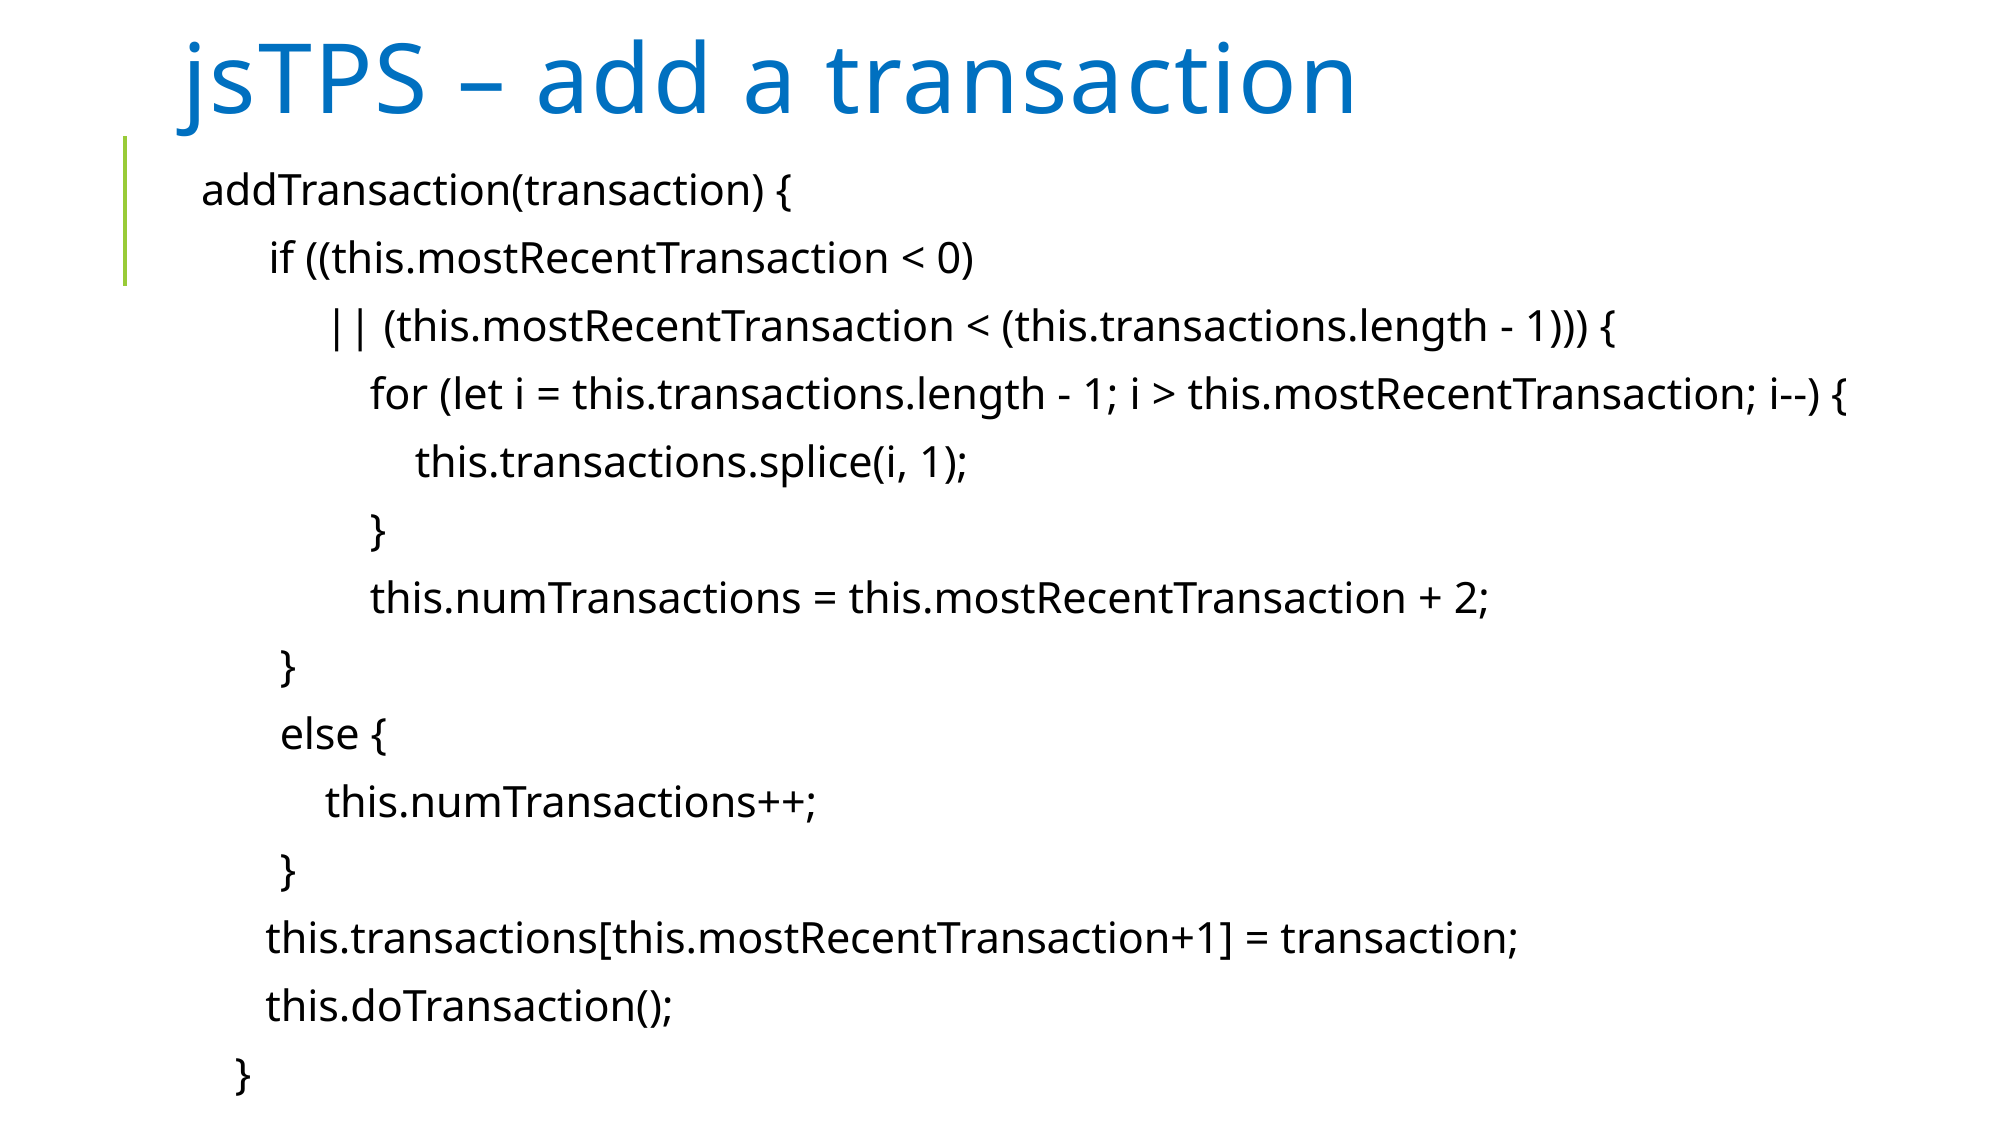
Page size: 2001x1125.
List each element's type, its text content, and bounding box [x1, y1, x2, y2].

list addTransaction(transaction) { if ((this.mostRecentTransaction < 0) || (this.mostRecentTransaction < (this.transactions.length - 1))) { for (let i = this.transactions.length - 1; i > this.mostRecentTransaction; i--) { this.transactions.splice(i, 1); } this.numTransactions = this.mostRecentTransaction + 2; } else { this.numTransactions++; } this.transactions[this.mostRecentTransaction+1] = transaction; this.doTransaction(); } [168, 160, 1912, 1107]
title jsTPS – add a transaction [168, 31, 1763, 140]
